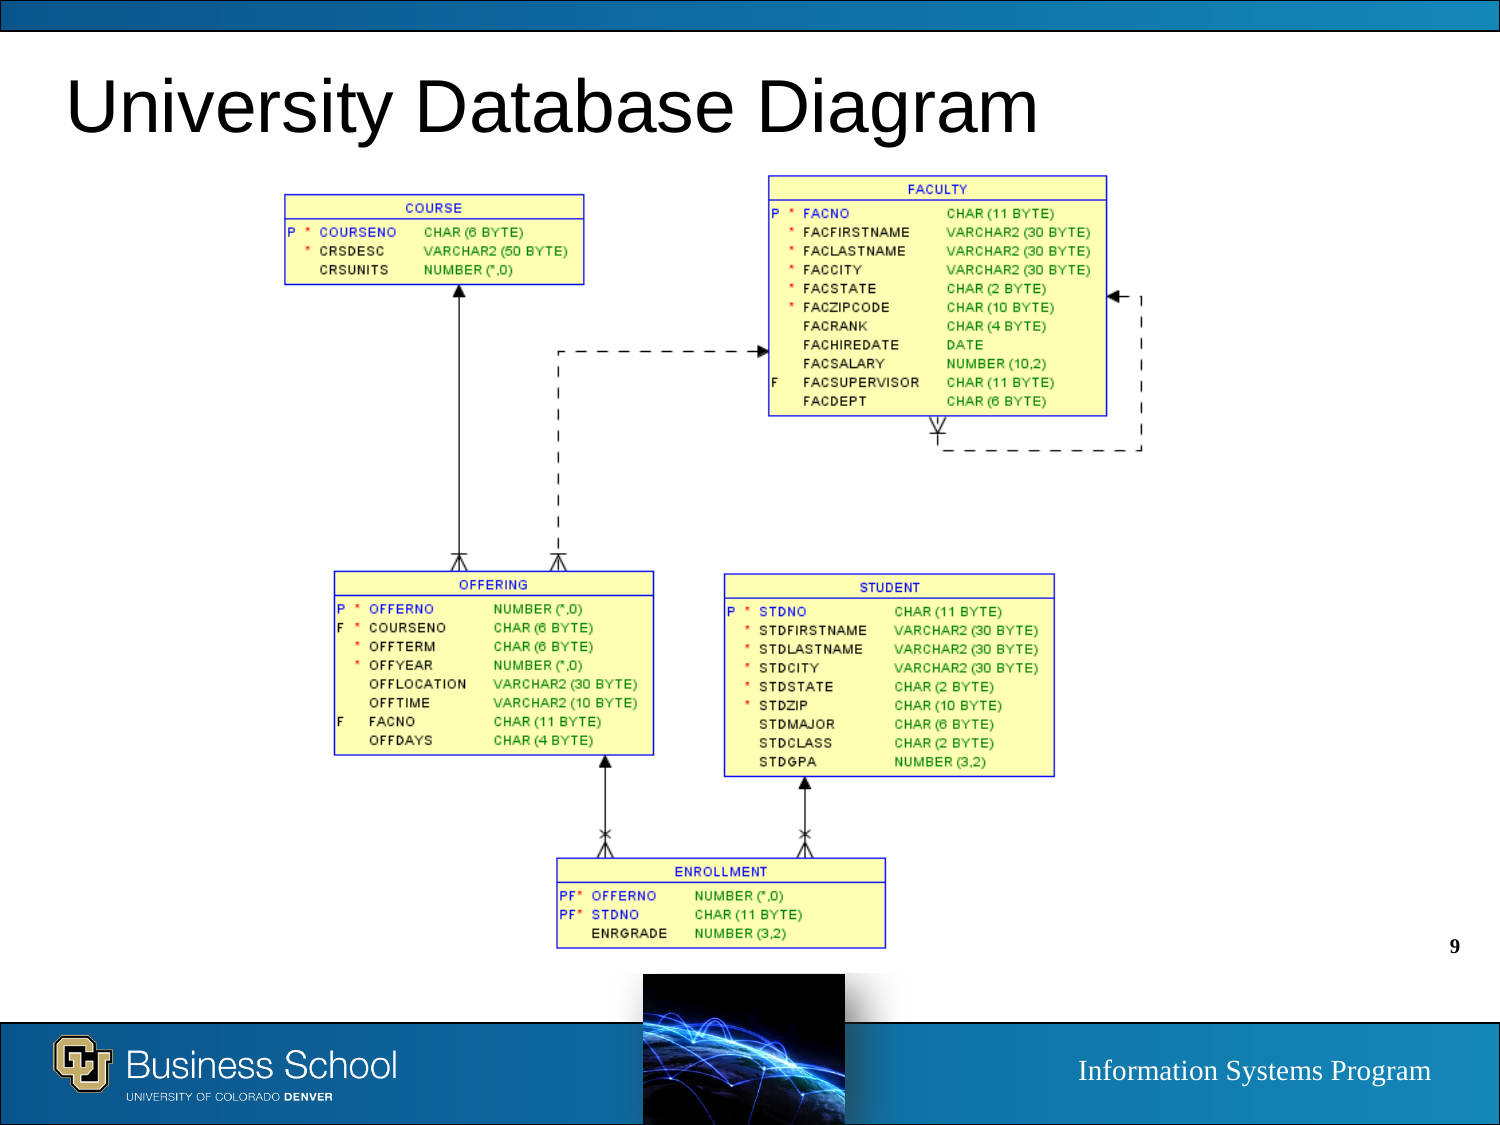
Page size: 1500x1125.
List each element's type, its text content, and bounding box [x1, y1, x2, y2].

picture [274, 162, 1157, 973]
picture [643, 974, 845, 1125]
picture [53, 1034, 396, 1101]
title University Database Diagram [49, 49, 1426, 163]
